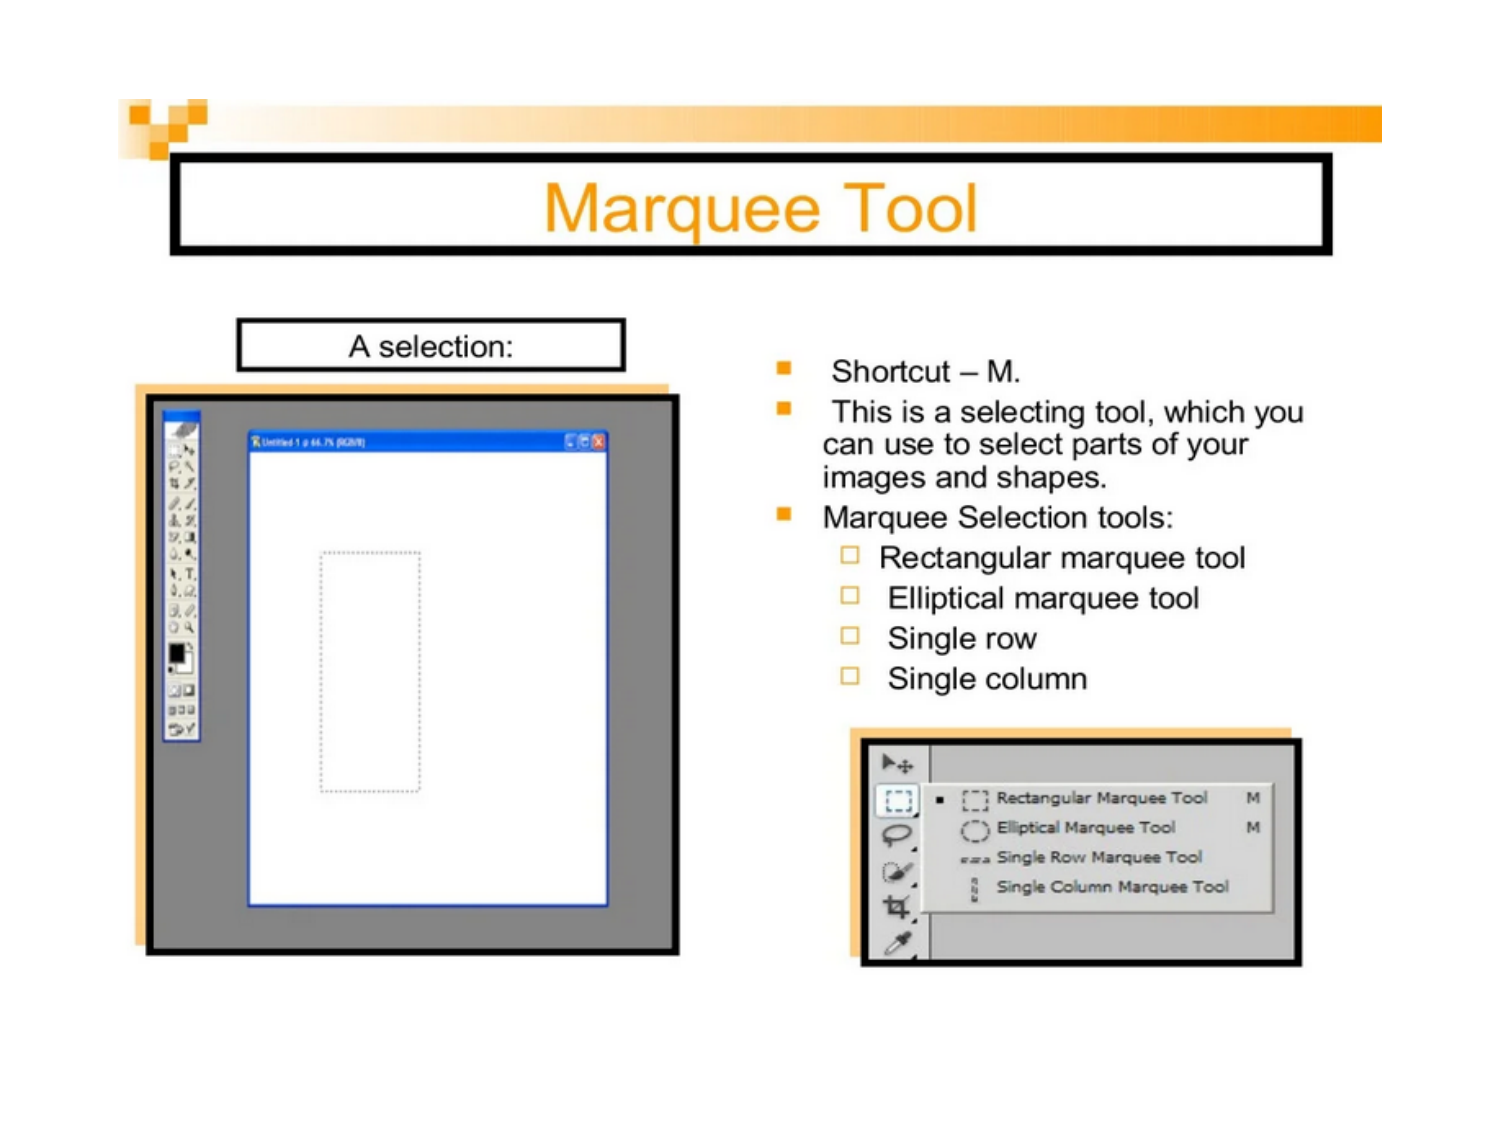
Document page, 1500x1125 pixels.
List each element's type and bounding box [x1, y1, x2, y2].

list [118, 99, 1382, 988]
